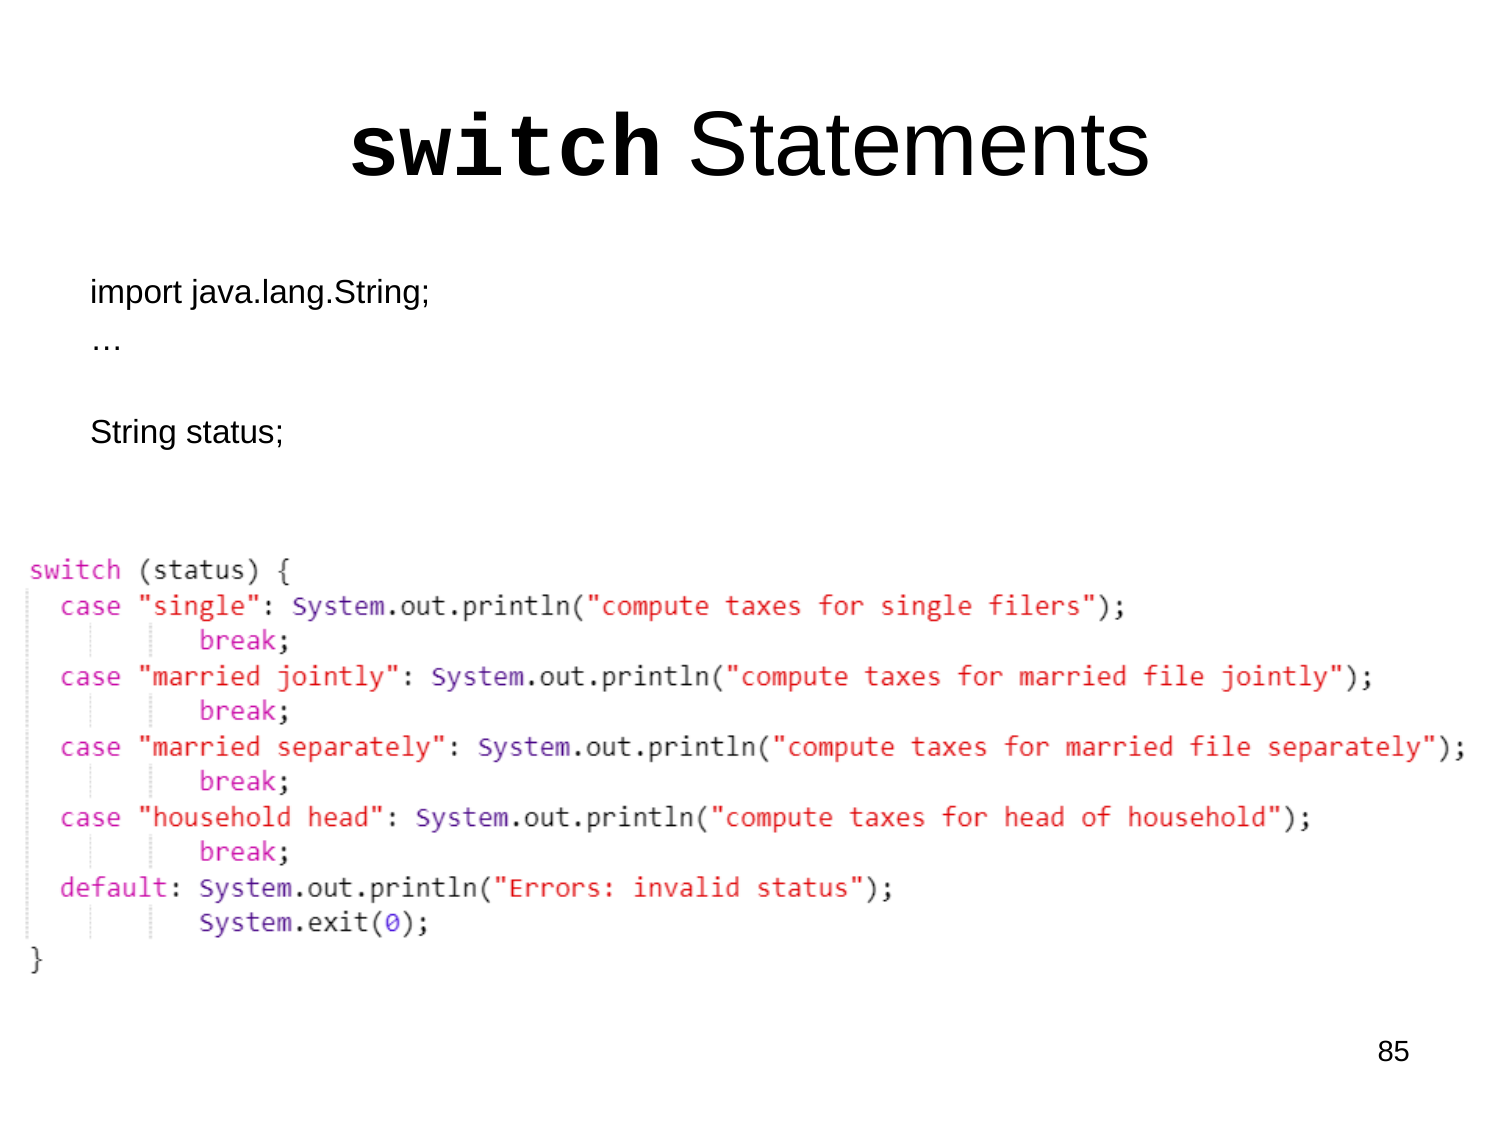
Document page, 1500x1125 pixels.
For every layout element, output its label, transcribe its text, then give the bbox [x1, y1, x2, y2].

picture [7, 540, 1500, 1006]
slide_number 85 [1074, 1024, 1426, 1103]
list import java.lang.String; … String status; [75, 262, 1425, 506]
title switch Statements [75, 45, 1425, 233]
